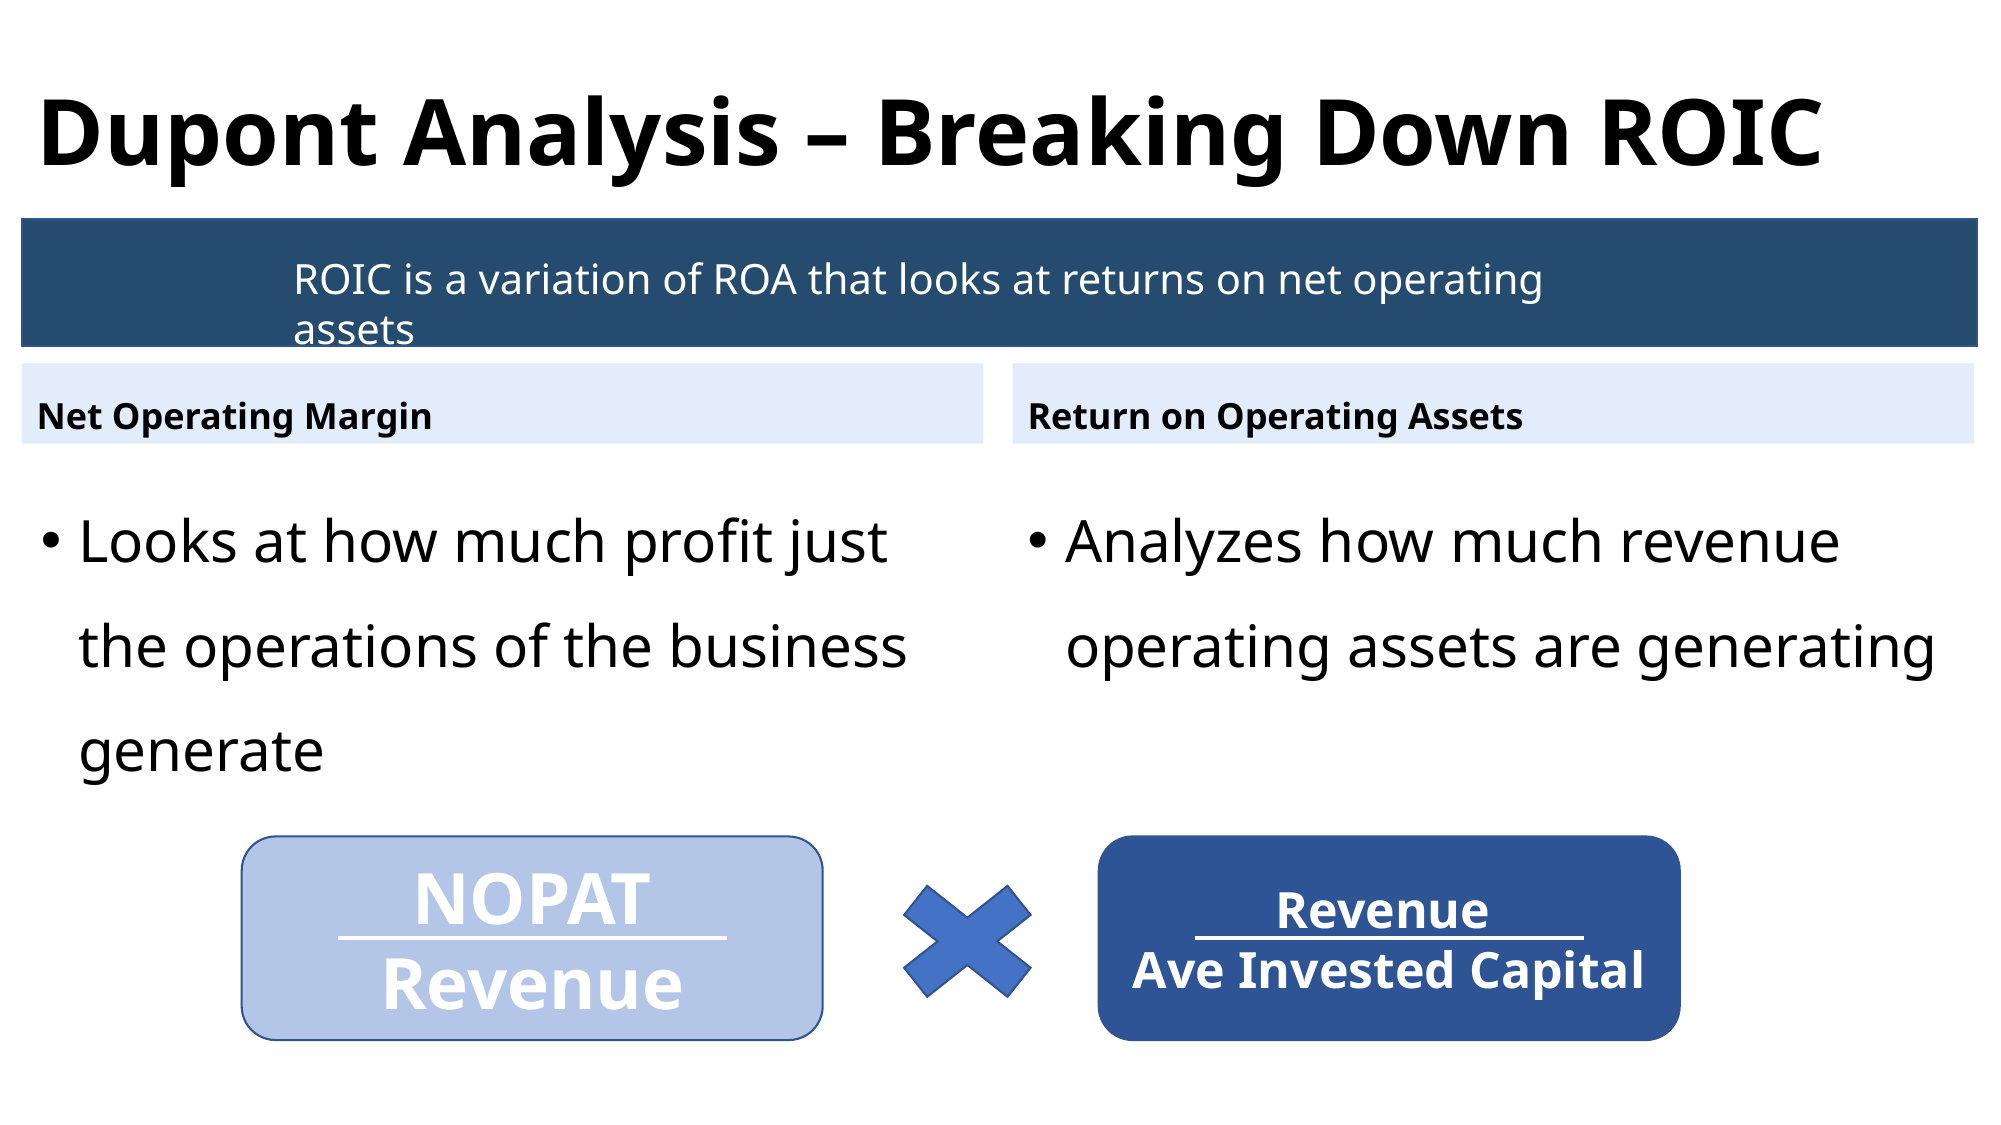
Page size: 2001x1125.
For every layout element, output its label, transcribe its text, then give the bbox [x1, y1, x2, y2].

text_box Revenue Ave Invested Capital [1098, 836, 1680, 1041]
text_box [904, 885, 1031, 997]
text_box NOPAT Revenue [241, 836, 823, 1041]
list Analyzes how much revenue operating assets are generating [1012, 461, 1975, 1016]
list Return on Operating Assets [1012, 363, 1975, 444]
title Dupont Analysis – Breaking Down ROIC [21, 60, 1978, 211]
list Looks at how much profit just the operations of the business generate [25, 461, 984, 1016]
list Net Operating Margin [21, 363, 984, 444]
text_box ROIC is a variation of ROA that looks at returns on net operating assets [278, 245, 1638, 361]
